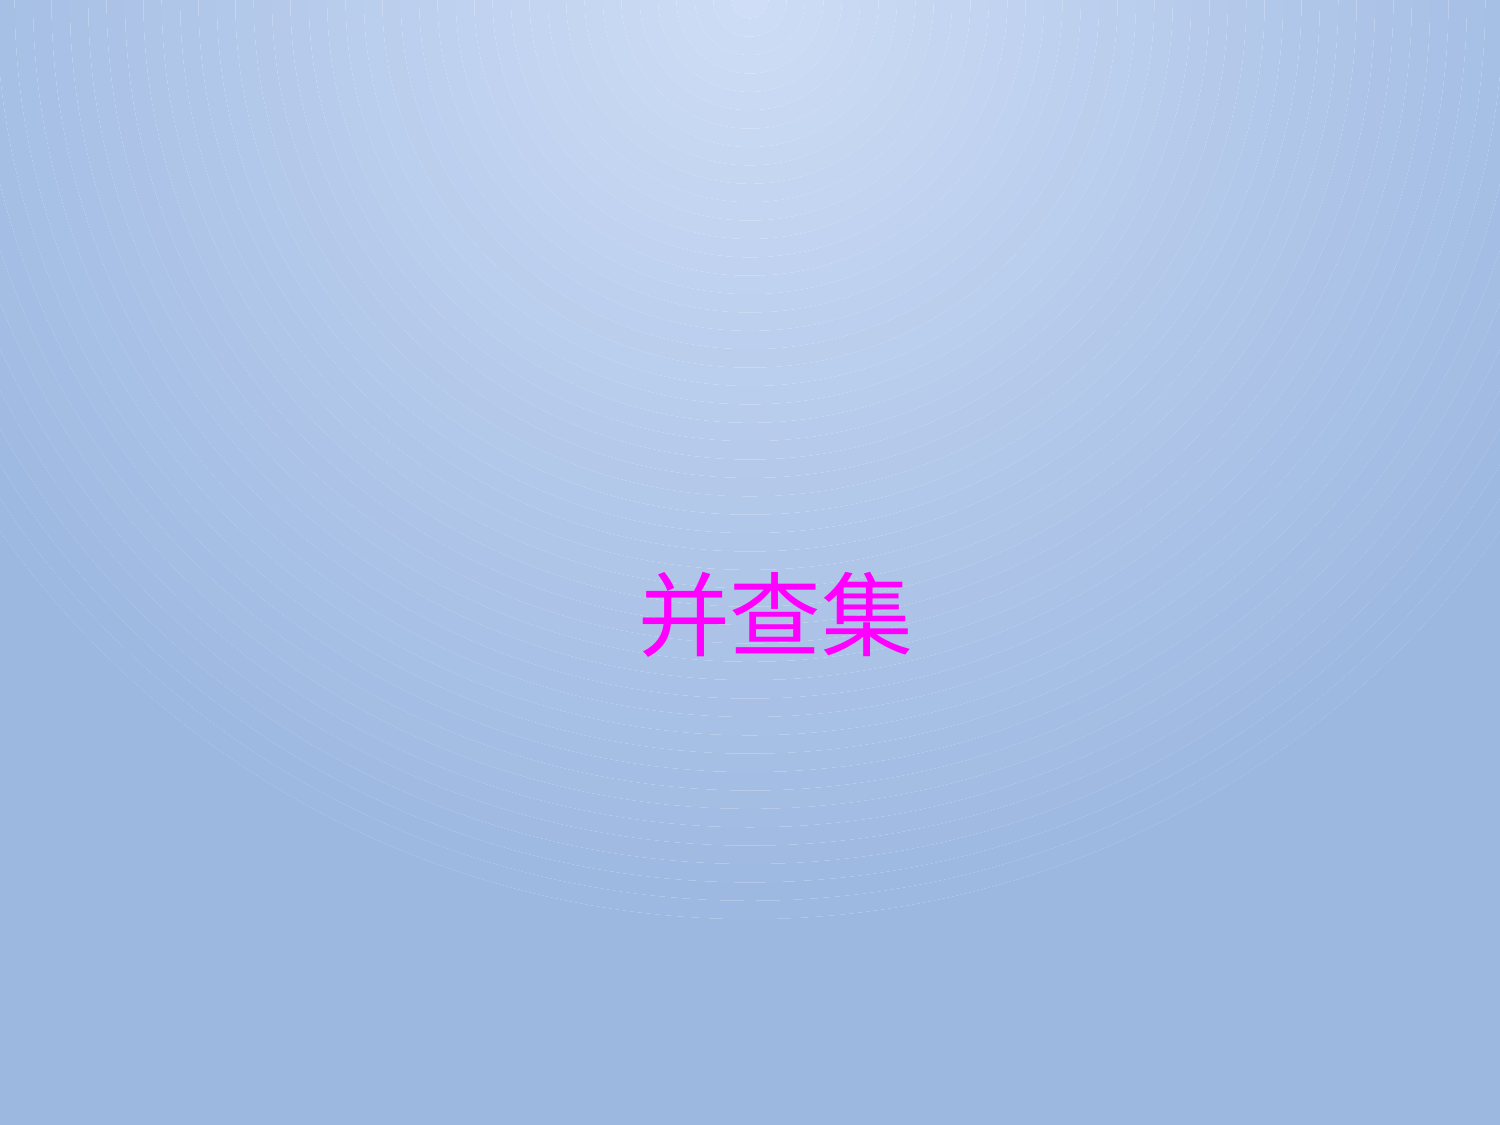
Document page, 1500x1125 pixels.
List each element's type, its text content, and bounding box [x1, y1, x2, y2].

title 并查集 [236, 562, 1315, 735]
